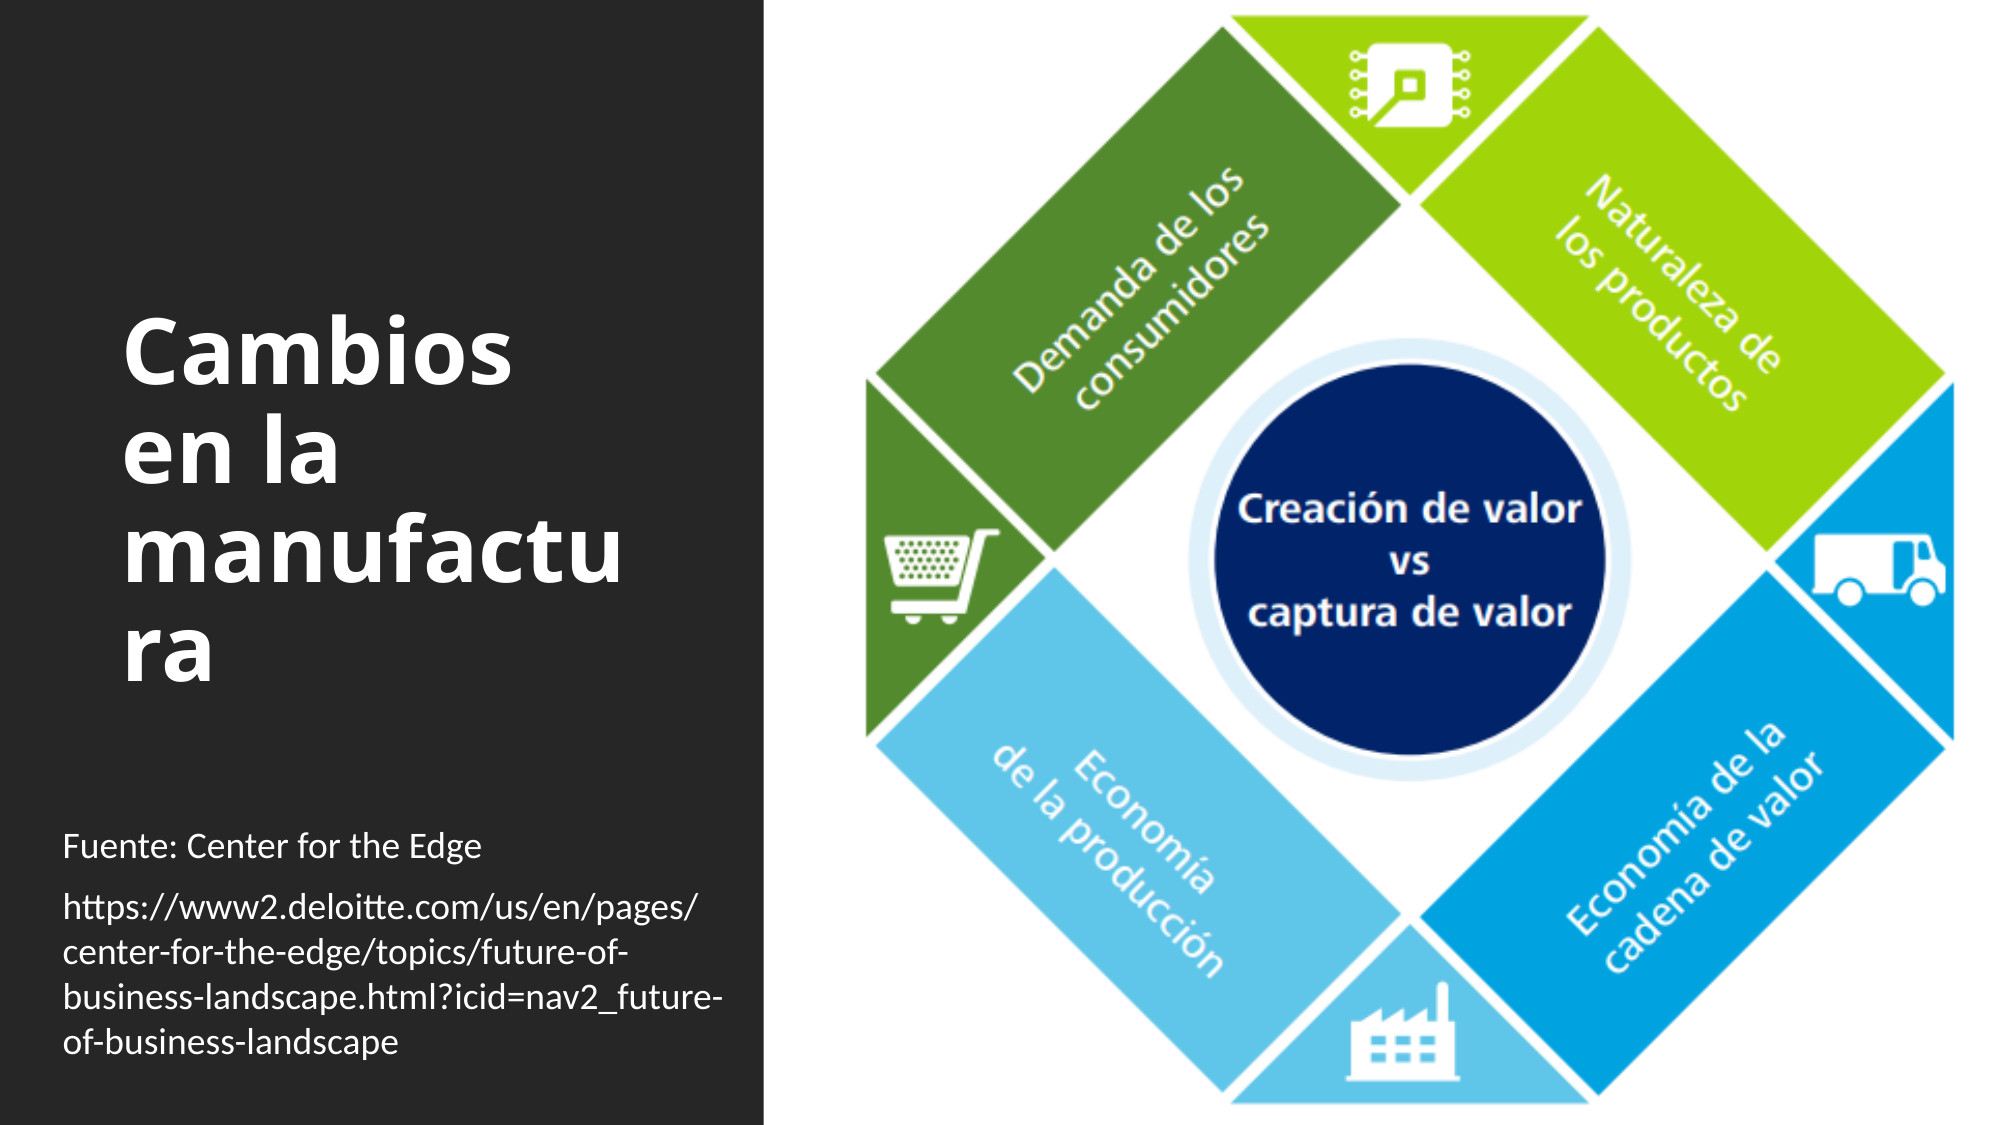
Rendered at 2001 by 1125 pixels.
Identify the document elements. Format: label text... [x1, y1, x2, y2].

text_box Fuente: Center for the Edge [47, 813, 661, 874]
text_box https://www2.deloitte.com/us/en/pages/center-for-the-edge/topics/future-of-business-landscape.html?icid=nav2_future-of-business-landscape [47, 874, 746, 1070]
picture [763, 0, 2000, 1125]
text_box Cambios en la manufactura [106, 104, 661, 709]
text_box [0, 0, 763, 1125]
